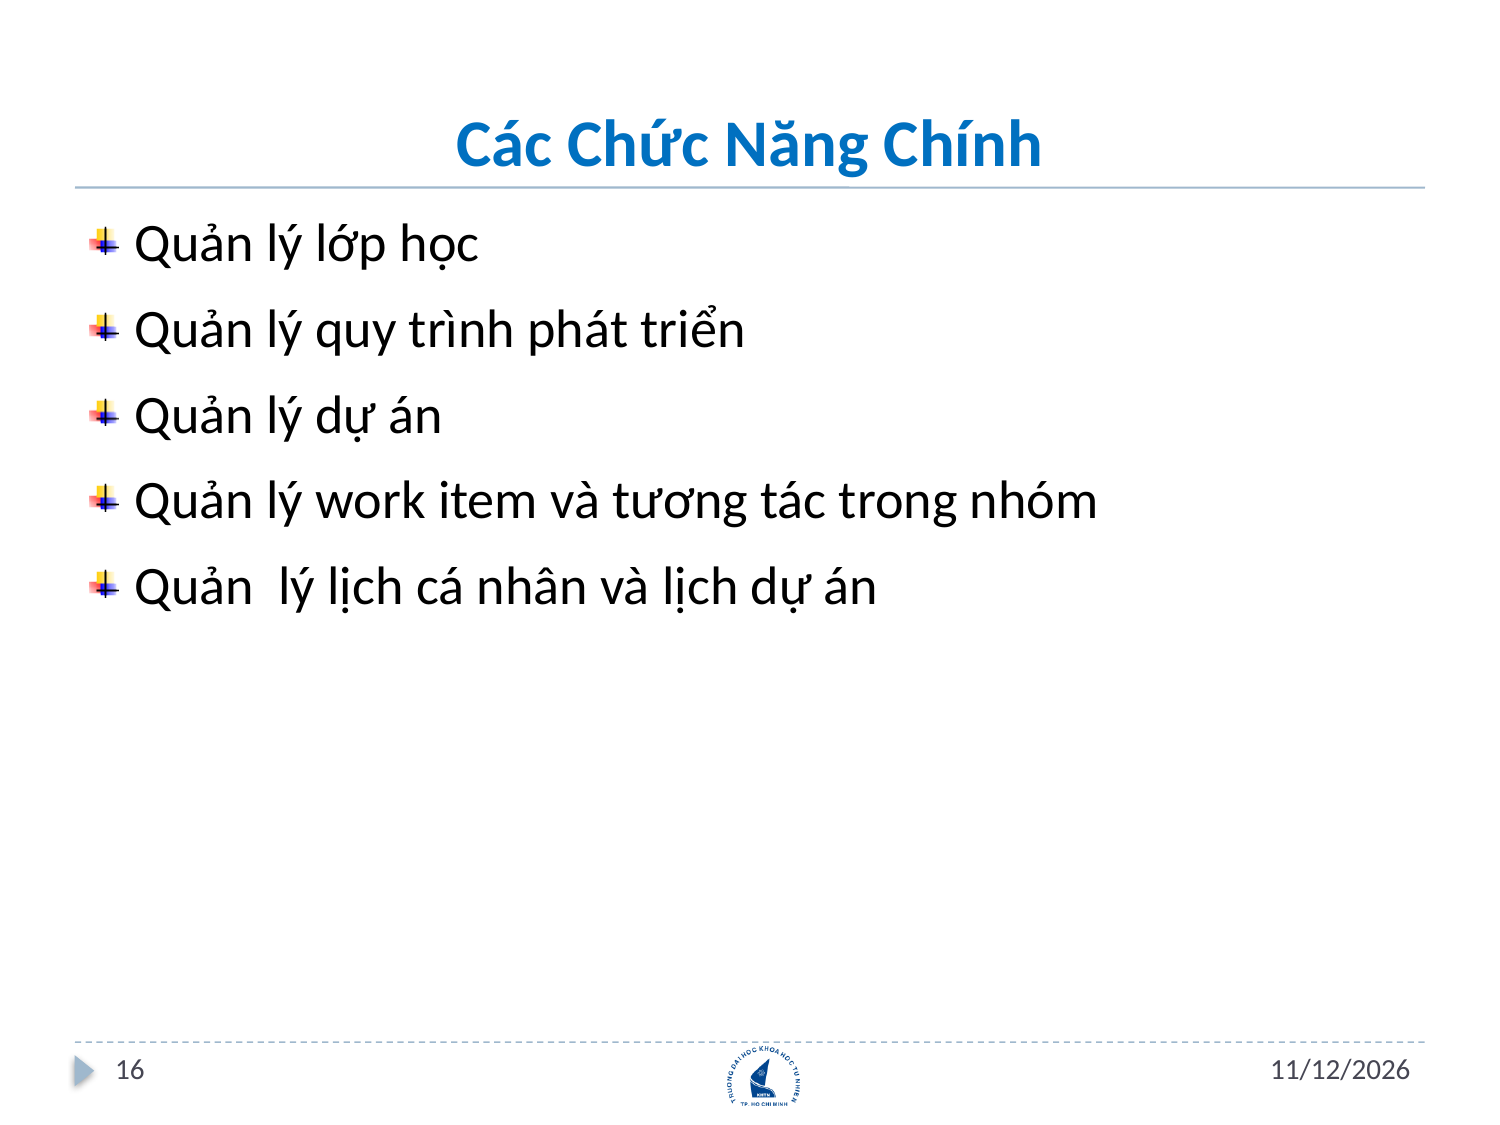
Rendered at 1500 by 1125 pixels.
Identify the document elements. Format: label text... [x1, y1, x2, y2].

footer [475, 1042, 1051, 1103]
picture [89, 397, 119, 426]
picture [89, 311, 119, 341]
title Các Chức Năng Chính [75, 24, 1425, 188]
picture [89, 482, 119, 512]
list Quản lý lớp học Quản lý quy trình phát triển Quản lý dự án Quản lý work item và tương tác trong nhóm Quản lý lịch cá nhân và lịch dự án [75, 200, 1425, 1010]
slide_number 16 [100, 1042, 426, 1103]
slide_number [1051, 1042, 1426, 1103]
picture [89, 225, 119, 255]
picture [89, 568, 119, 598]
